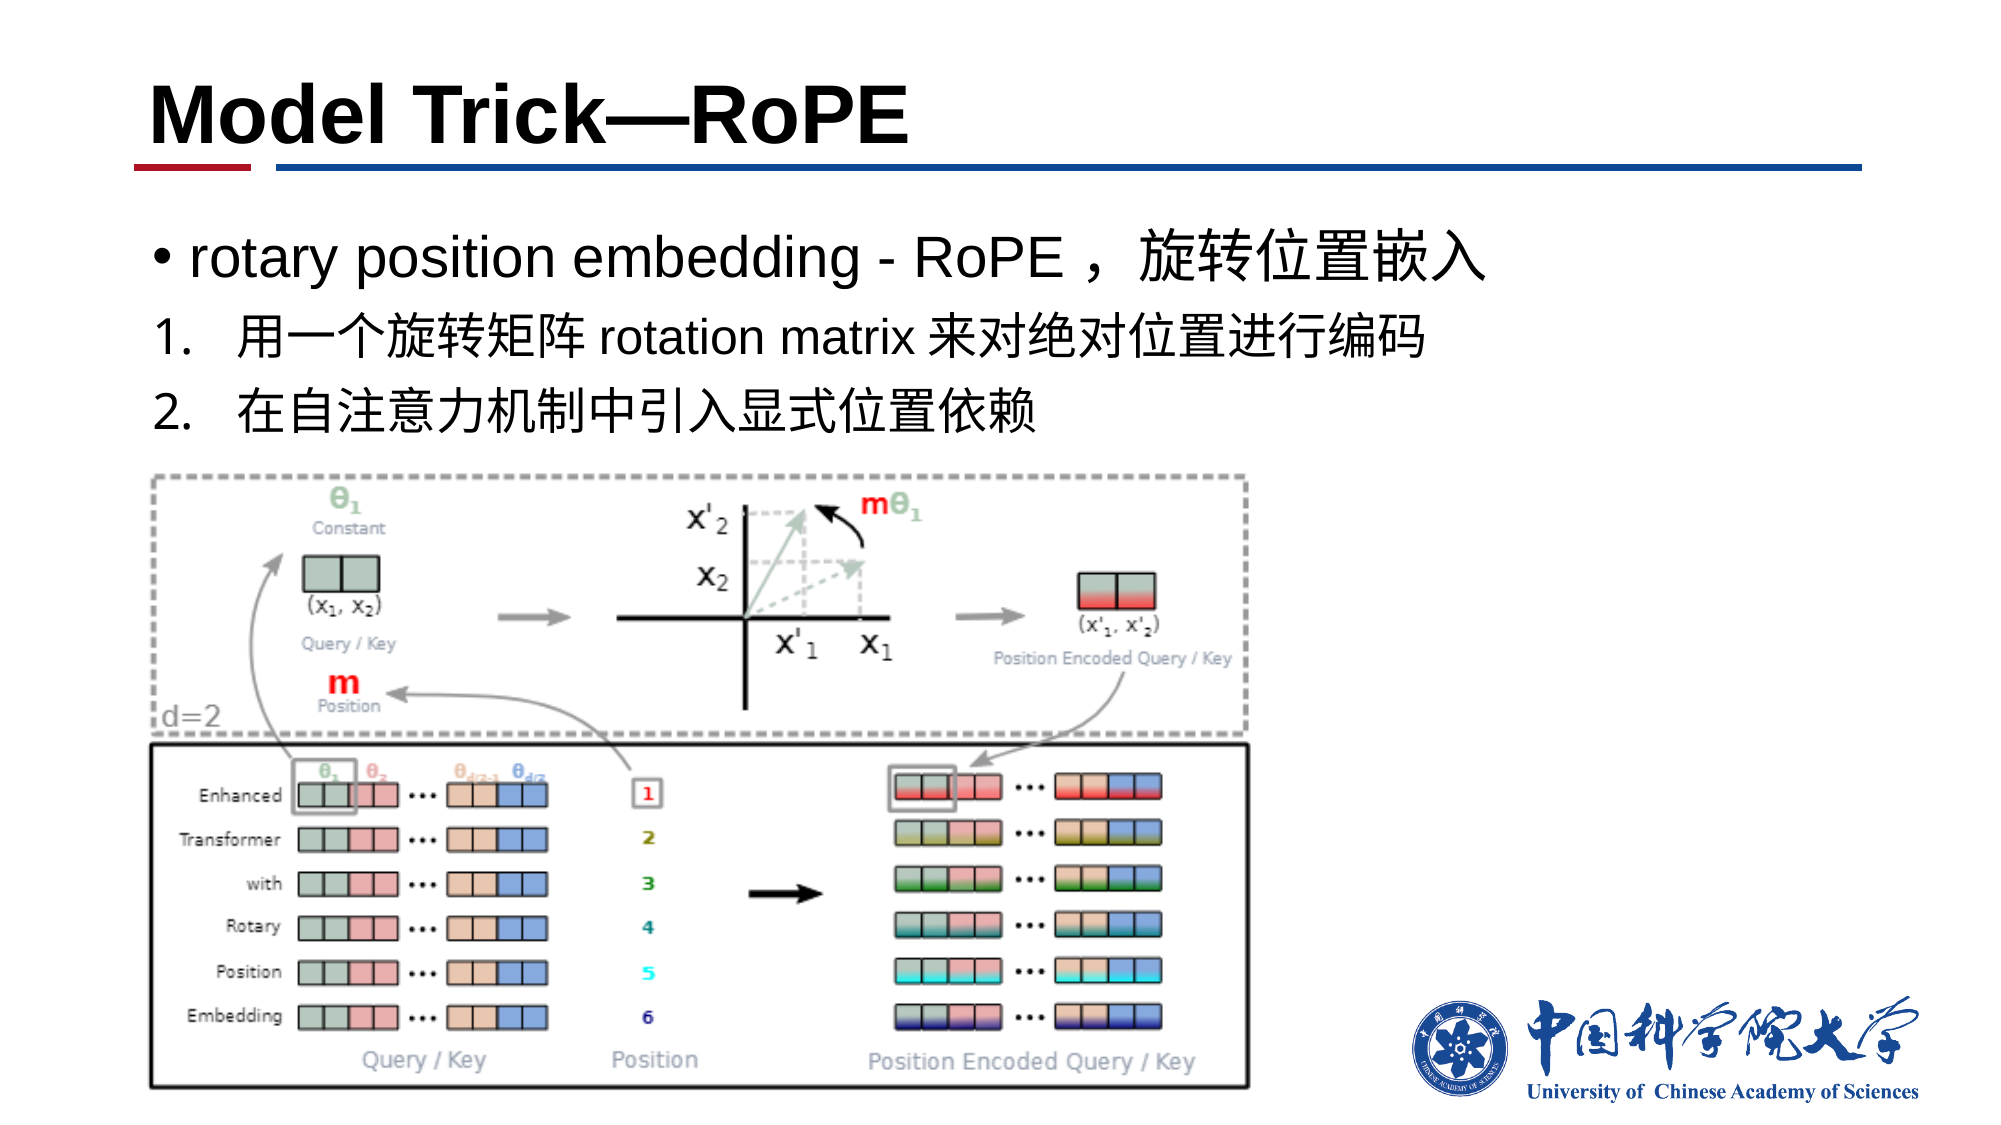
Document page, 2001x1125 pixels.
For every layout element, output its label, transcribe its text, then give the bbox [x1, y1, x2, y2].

picture [1412, 996, 1919, 1103]
list rotary position embedding - RoPE，旋转位置嵌入 用一个旋转矩阵rotation matrix来对绝对位置进行编码 在自注意力机制中引入显式位置依赖 [137, 219, 1863, 1051]
picture [137, 463, 1271, 1103]
title Model Trick—RoPE [133, 0, 1863, 168]
